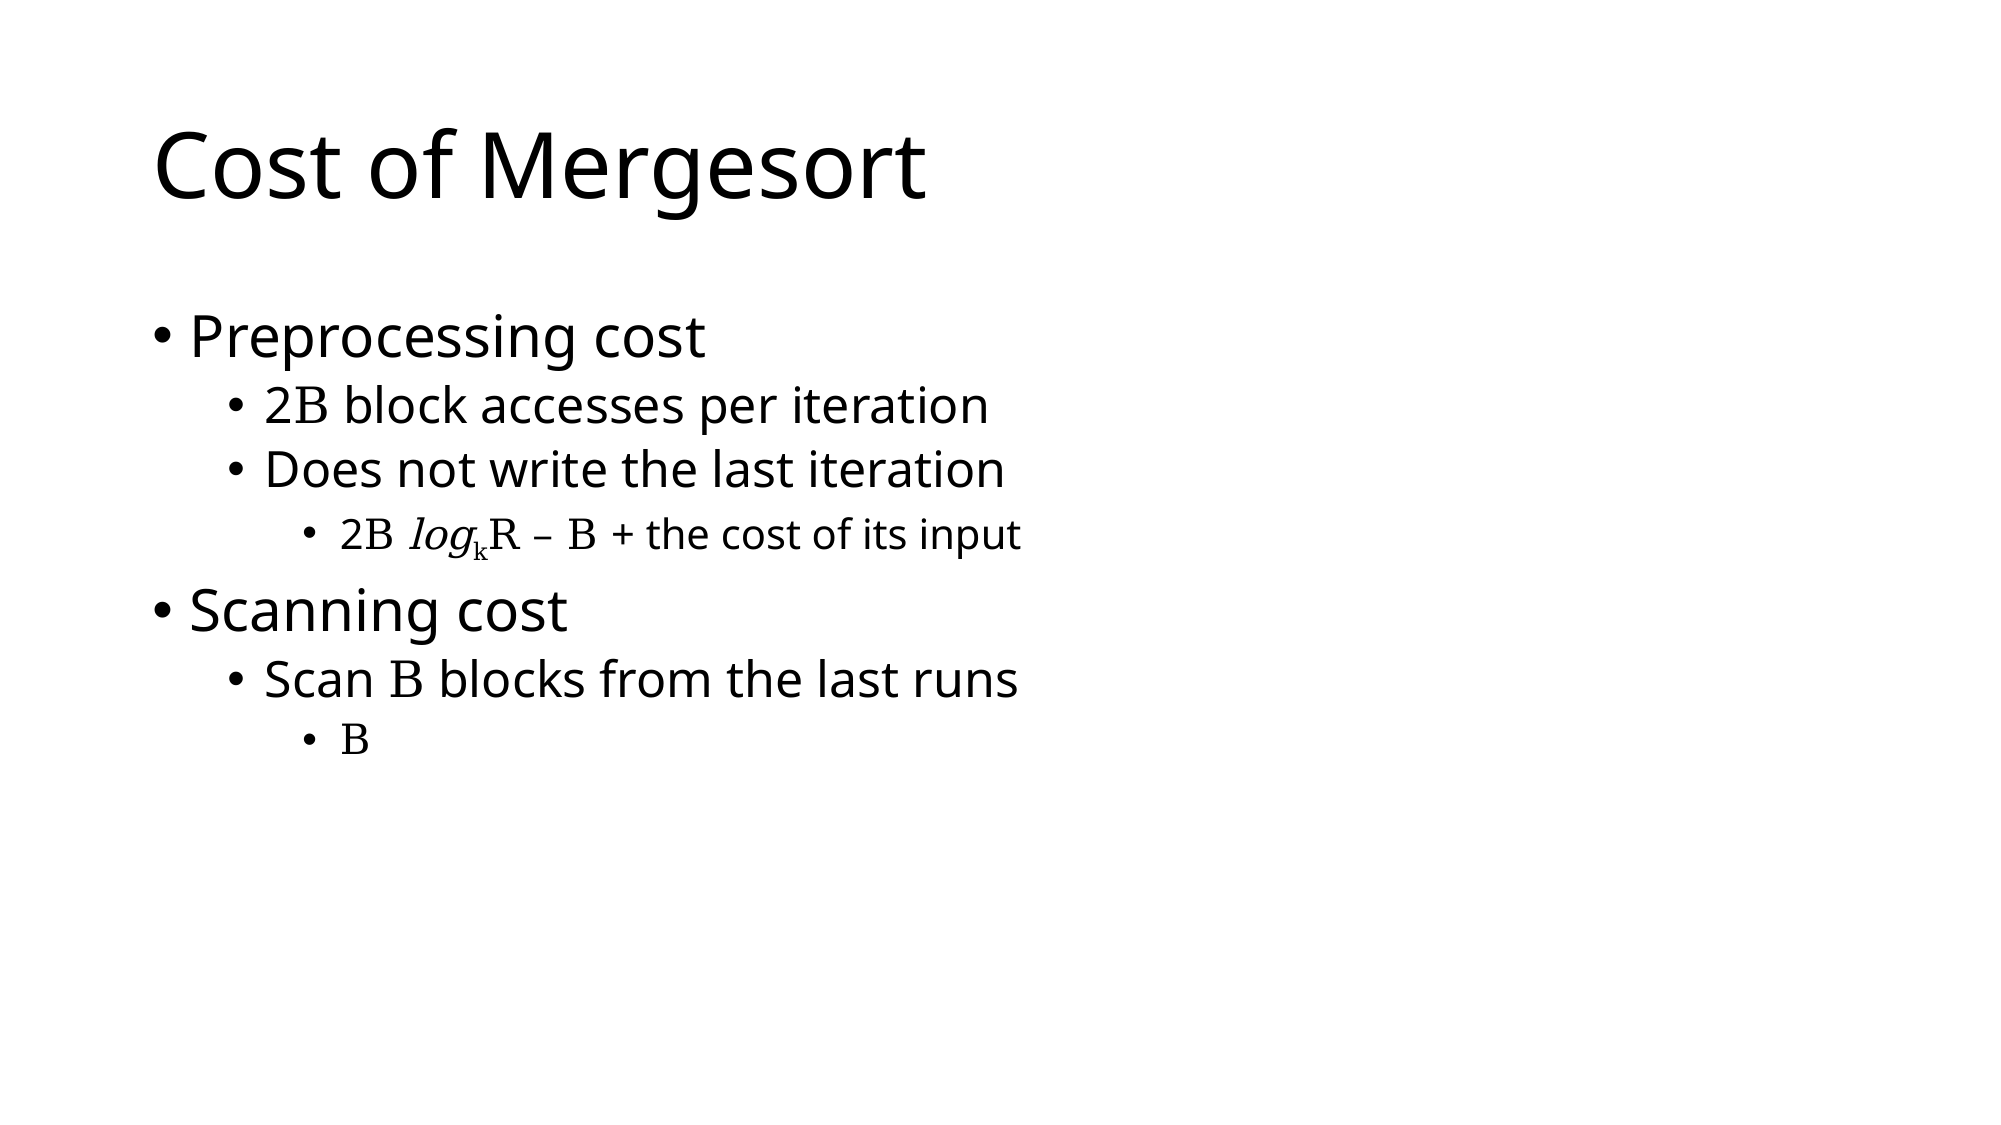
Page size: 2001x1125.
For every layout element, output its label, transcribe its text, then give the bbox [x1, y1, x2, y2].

title Cost of Mergesort [137, 59, 1863, 278]
list Preprocessing cost 2B block accesses per iteration Does not write the last iteration 2B logkR – B + the cost of its input Scanning cost Scan B blocks from the last runs B [137, 299, 1863, 1014]
